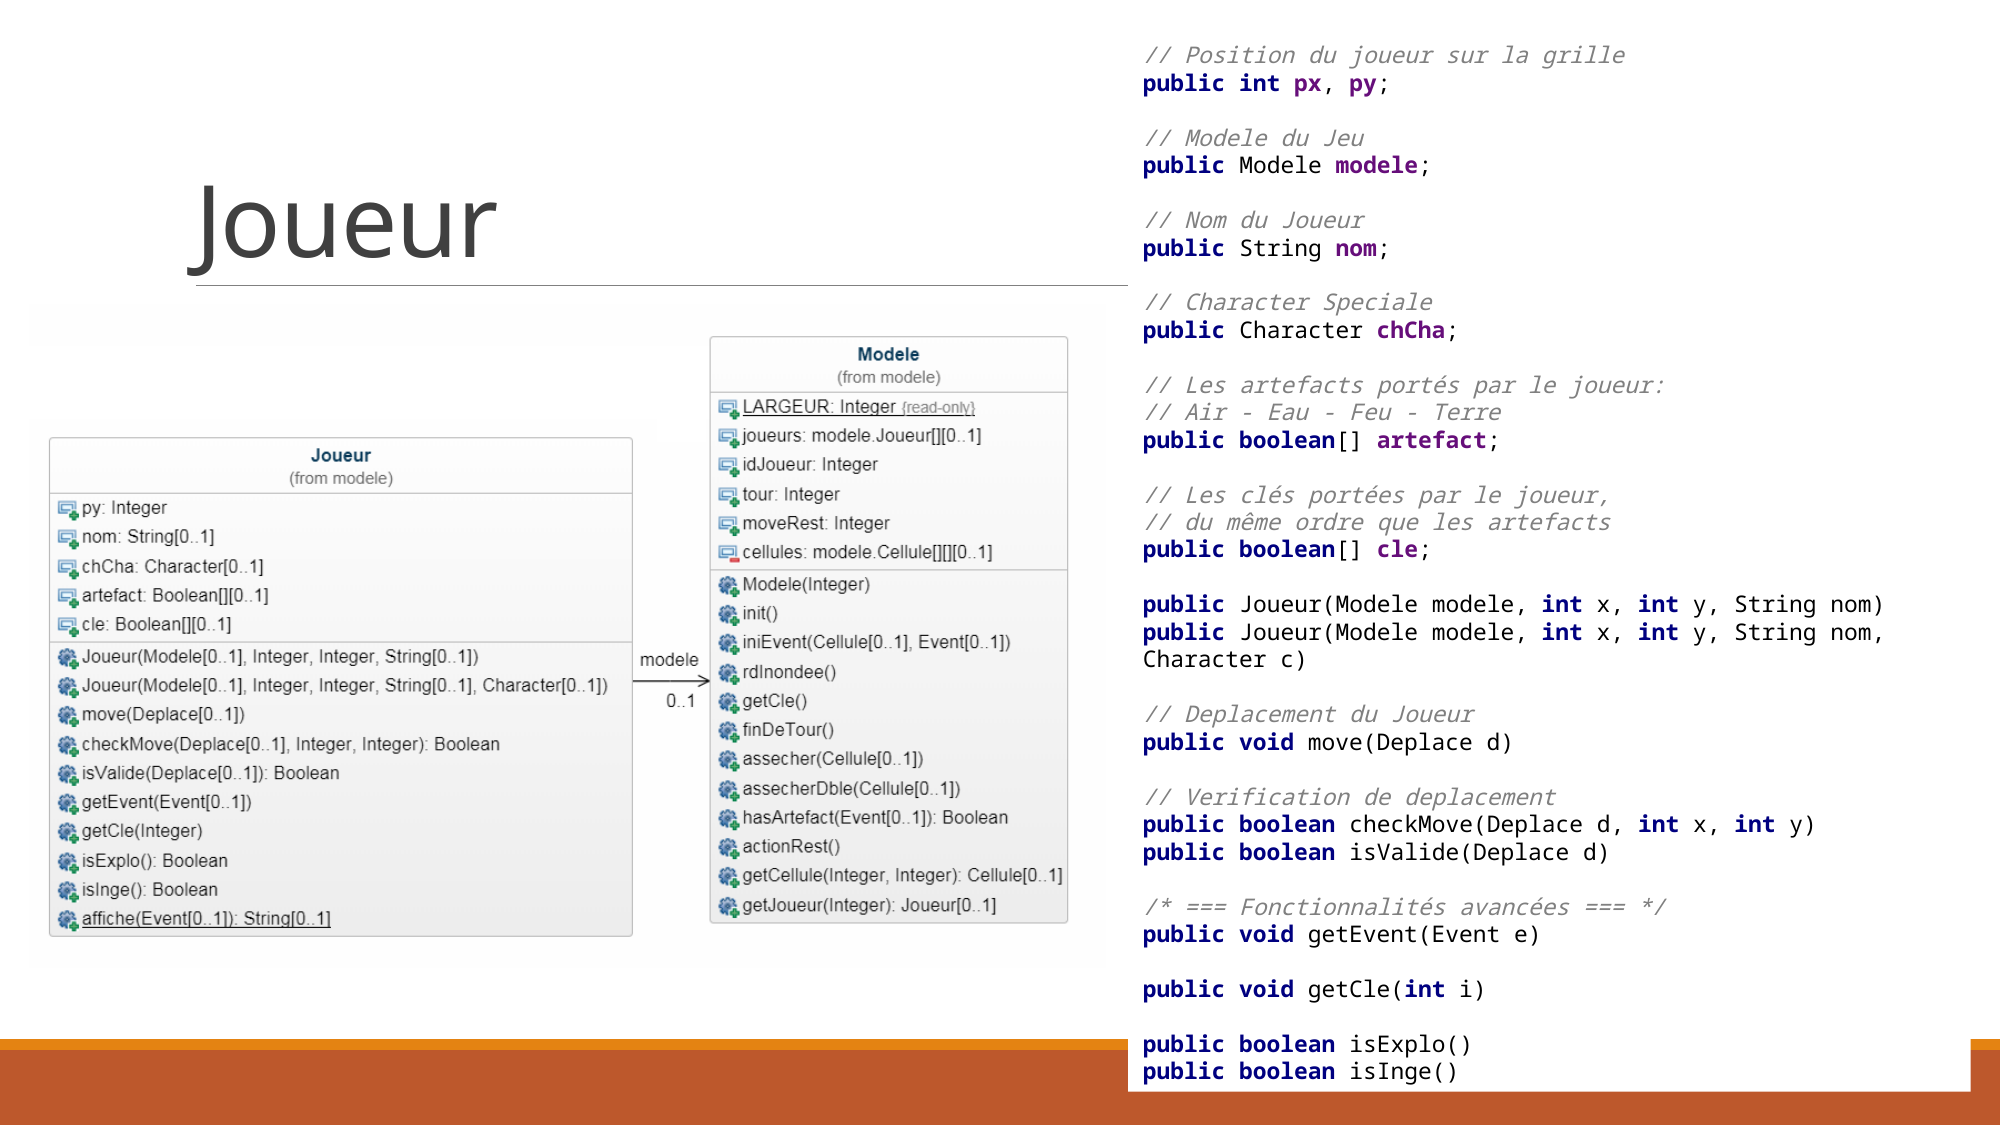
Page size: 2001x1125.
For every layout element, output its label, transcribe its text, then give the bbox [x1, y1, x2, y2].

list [28, 304, 1106, 969]
text_box // Position du joueur sur la grille public int px, py; // Modele du Jeu public Modele modele; // Nom du Joueur public String nom; // Character Speciale public Character chCha; // Les artefacts portés par le joueur: // Air - Eau - Feu - Terre public boolean[] artefact; // Les clés portées par le joueur, // du même ordre que les artefacts public boolean[] cle; public Joueur(Modele modele, int x, int y, String nom) public Joueur(Modele modele, int x, int y, String nom, Character c) // Deplacement du Joueur public void move(Deplace d) // Verification de deplacement public boolean checkMove(Deplace d, int x, int y) public boolean isValide(Deplace d) /* === Fonctionnalités avancées === */ public void getEvent(Event e) public void getCle(int i) public boolean isExplo() public boolean isInge() [1128, 33, 1971, 1092]
title Joueur [180, 47, 1128, 285]
